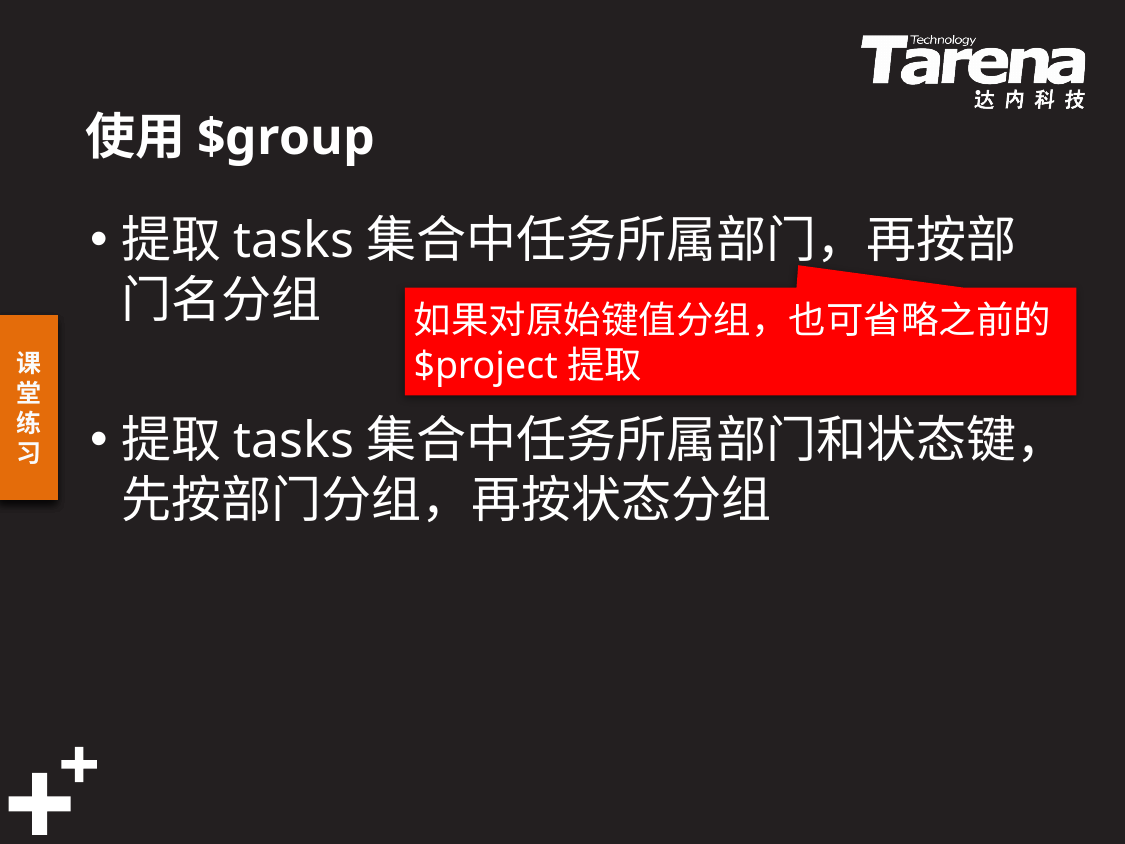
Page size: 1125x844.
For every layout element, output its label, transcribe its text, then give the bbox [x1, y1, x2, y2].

text_box 如果对原始键值分组，也可省略之前的$project提取 [404, 265, 1077, 396]
picture [861, 35, 1086, 109]
title 使用$group [70, 70, 765, 200]
list 提取tasks集合中任务所属部门，再按部门名分组 提取tasks集合中任务所属部门和状态键，先按部门分组，再按状态分组 [75, 200, 1077, 794]
